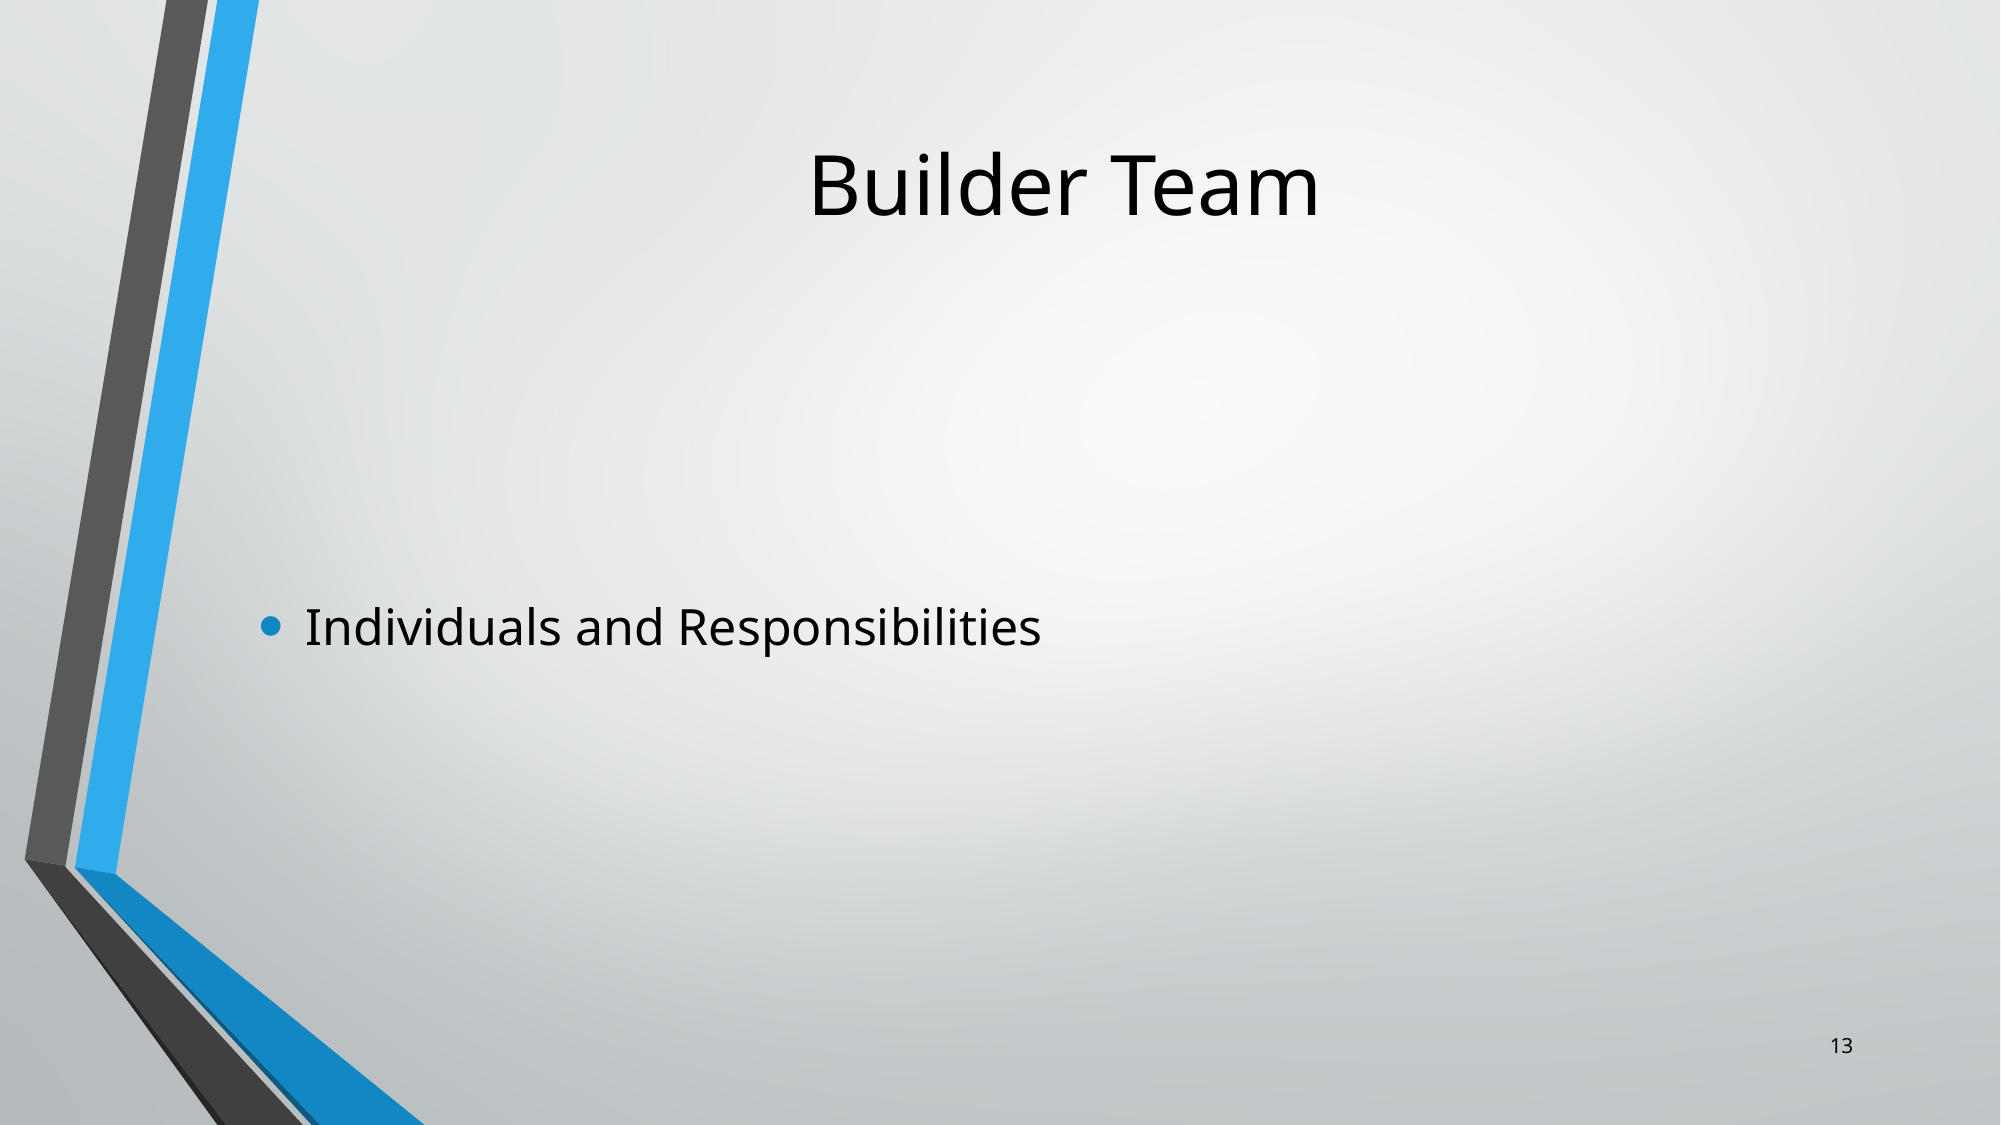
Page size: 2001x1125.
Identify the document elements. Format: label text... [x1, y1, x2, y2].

slide_number 13 [1777, 1017, 1869, 1077]
list Individuals and Responsibilities [243, 251, 1887, 1000]
title Builder Team [243, 112, 1887, 251]
